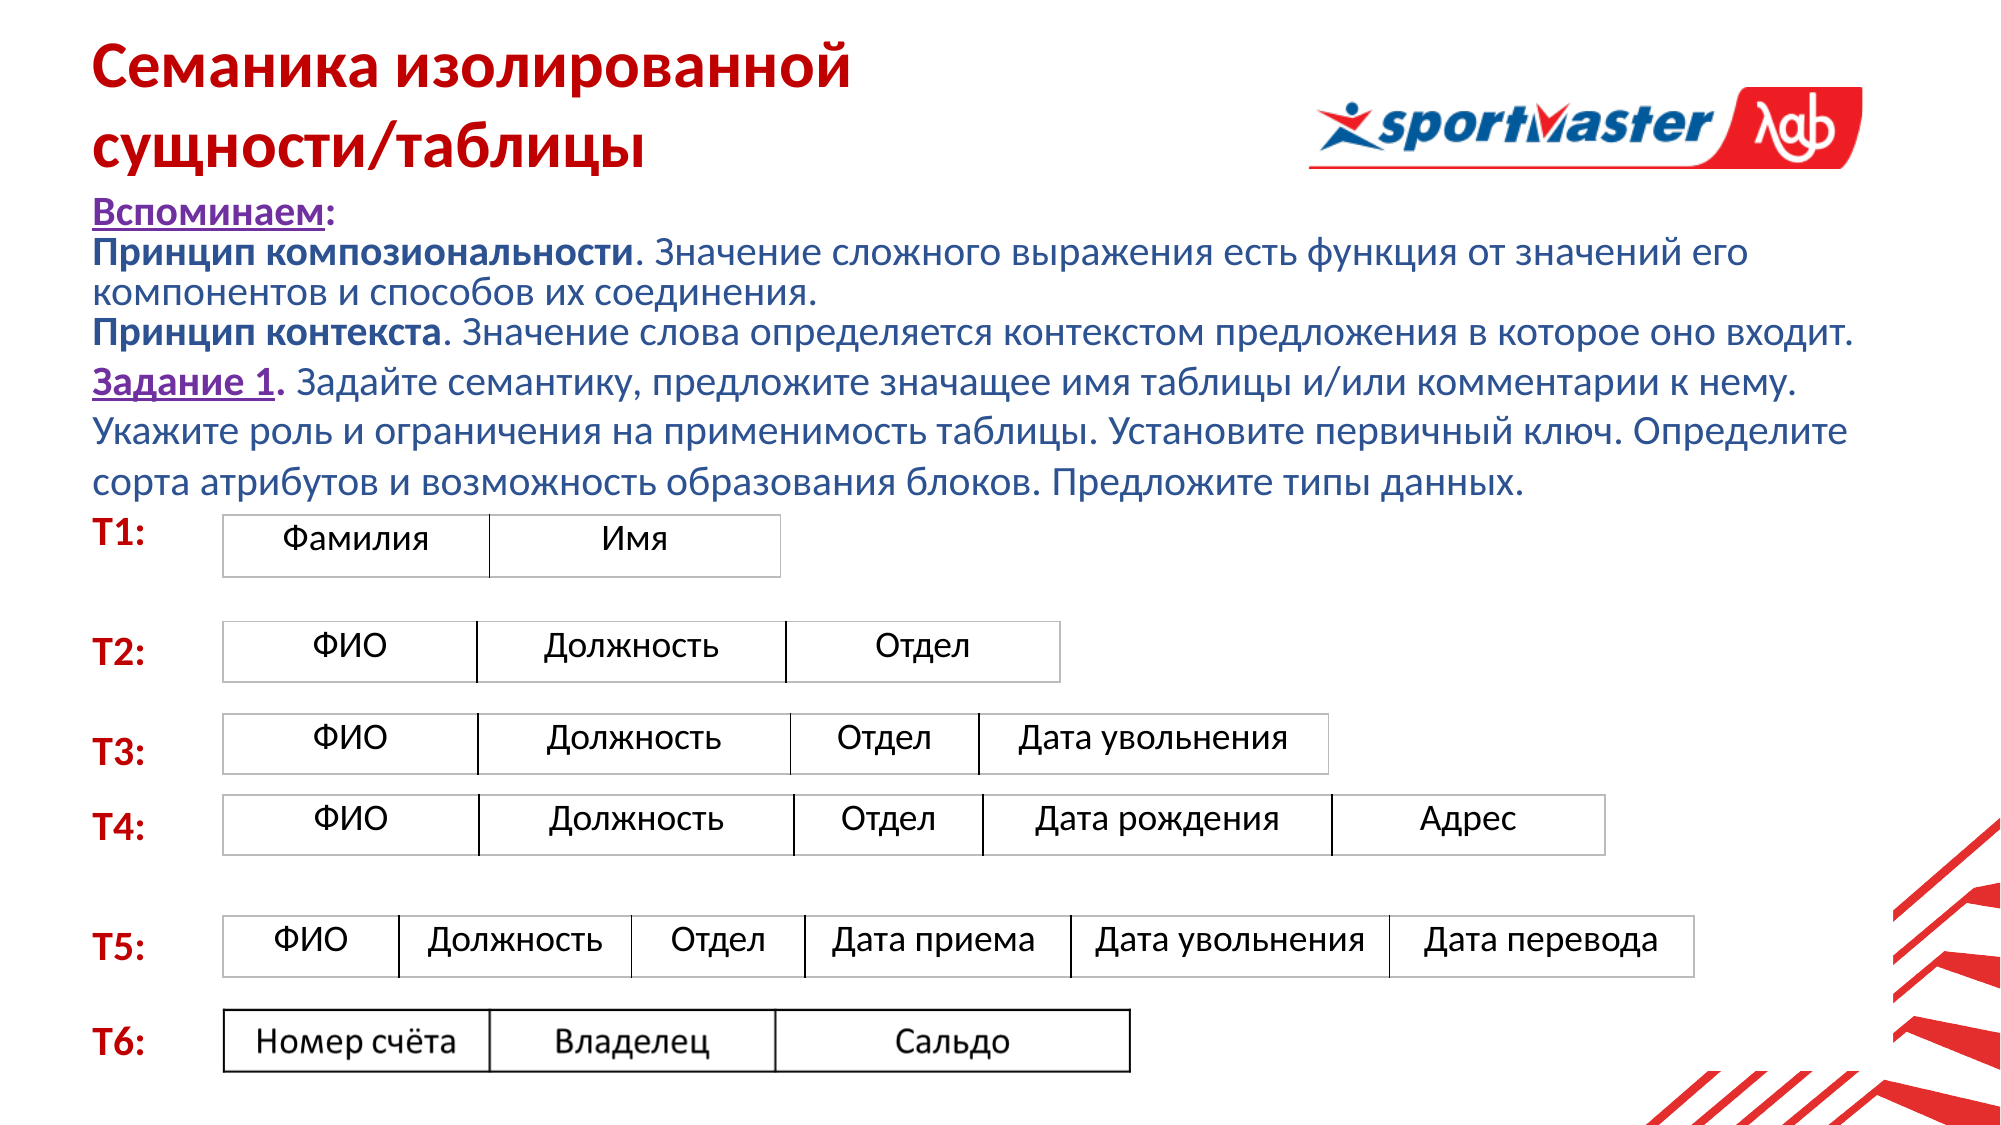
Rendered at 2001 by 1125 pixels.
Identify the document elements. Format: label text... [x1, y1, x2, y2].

table_header ФИО [224, 715, 477, 773]
picture [222, 1004, 1132, 1087]
table_header Должность [478, 622, 785, 681]
text_box Вспоминаем: Принцип композиональности. Значение сложного выражения есть функция от значений его компонентов и способов их соединения. Принцип контекста. Значение слова определяется контекстом предложения в которое оно входит. Задание 1. Задайте семантику, предложите значащее имя таблицы и/или комментарии к нему. Укажите роль и ограничения на применимость таблицы. Установите первичный ключ. Определите сорта атрибутов и возможность образования блоков. Предложите типы данных. Т1: Т2: Т3: Т4: Т5: Т6: [77, 176, 1894, 1071]
table_header Отдел [795, 796, 982, 854]
table_header Фамилия [224, 516, 489, 576]
table_header Должность [479, 715, 790, 773]
table_header Отдел [632, 917, 804, 976]
text_box Семаника изолированной сущности/таблицы [77, 13, 1078, 176]
table_header Дата увольнения [1072, 917, 1389, 976]
table_header ФИО [224, 622, 476, 681]
table_header ФИО [224, 917, 398, 976]
table_header Отдел [791, 715, 978, 773]
picture [1609, 808, 2001, 1125]
table_header Дата рождения [984, 796, 1331, 854]
table_header ФИО [224, 796, 478, 854]
table_header Отдел [787, 622, 1059, 681]
table_header Дата перевода [1390, 917, 1693, 976]
table_header Должность [400, 917, 631, 976]
table_header Дата приема [806, 917, 1070, 976]
table_header Должность [480, 796, 793, 854]
table_header Имя [490, 516, 780, 576]
table_header Дата увольнения [980, 715, 1328, 773]
table_header Адрес [1333, 796, 1604, 854]
